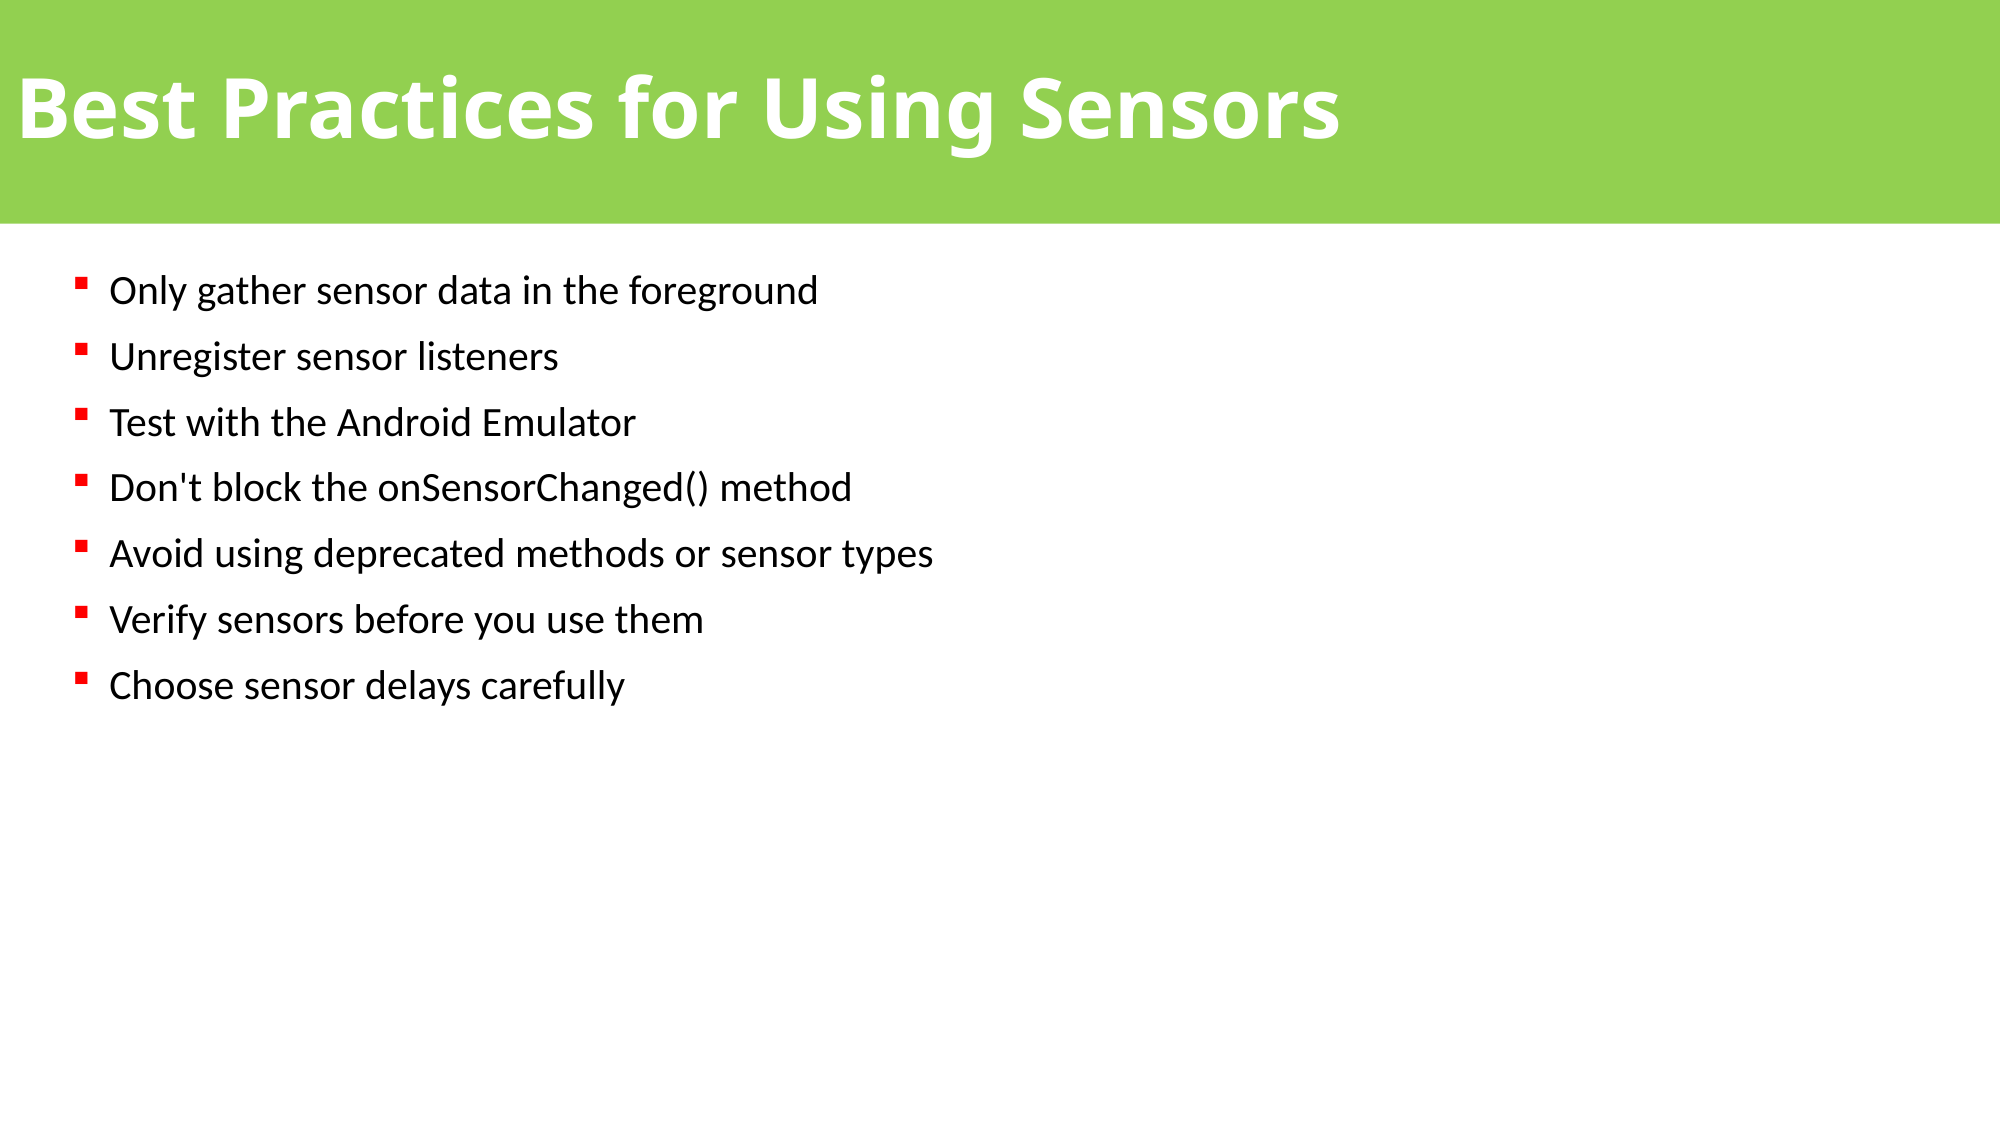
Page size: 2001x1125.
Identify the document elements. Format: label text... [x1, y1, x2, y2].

list Only gather sensor data in the foreground Unregister sensor listeners Test with the Android Emulator Don't block the onSensorChanged() method Avoid using deprecated methods or sensor types Verify sensors before you use them Choose sensor delays carefully [56, 260, 1944, 1109]
title Best Practices for Using Sensors [0, 0, 2000, 224]
